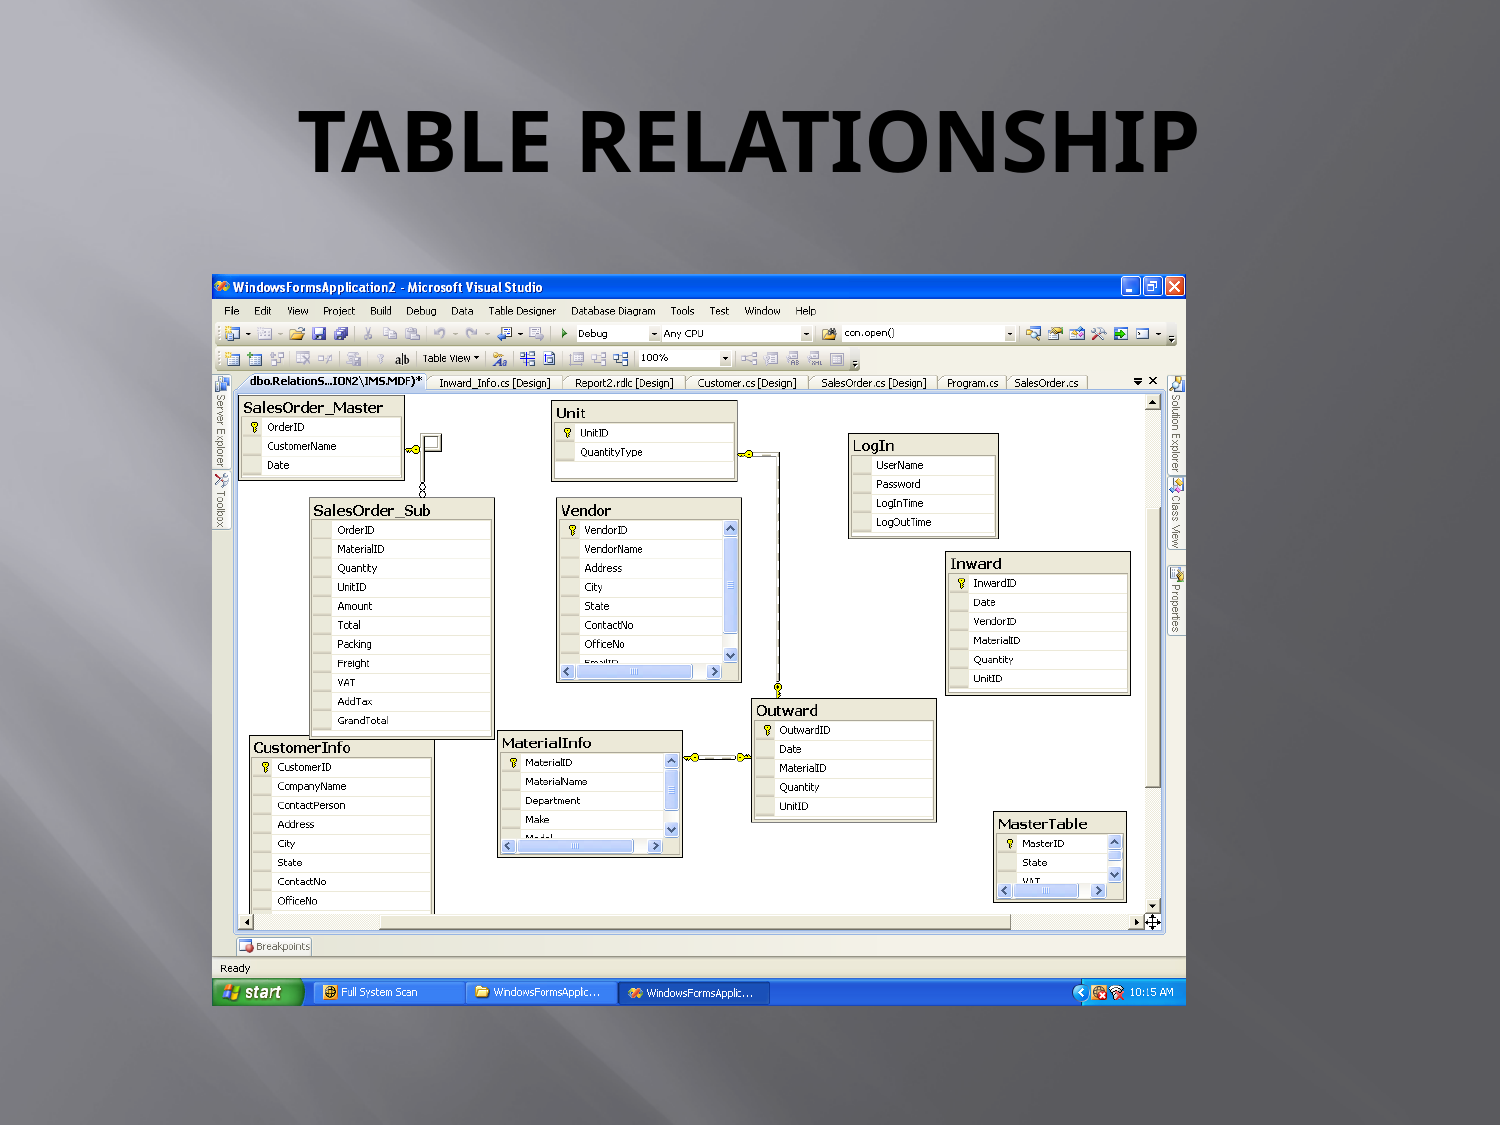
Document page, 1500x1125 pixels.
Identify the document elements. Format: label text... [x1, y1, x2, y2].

picture [212, 274, 1187, 1006]
title TABLE RELATIONSHIP [75, 45, 1425, 233]
